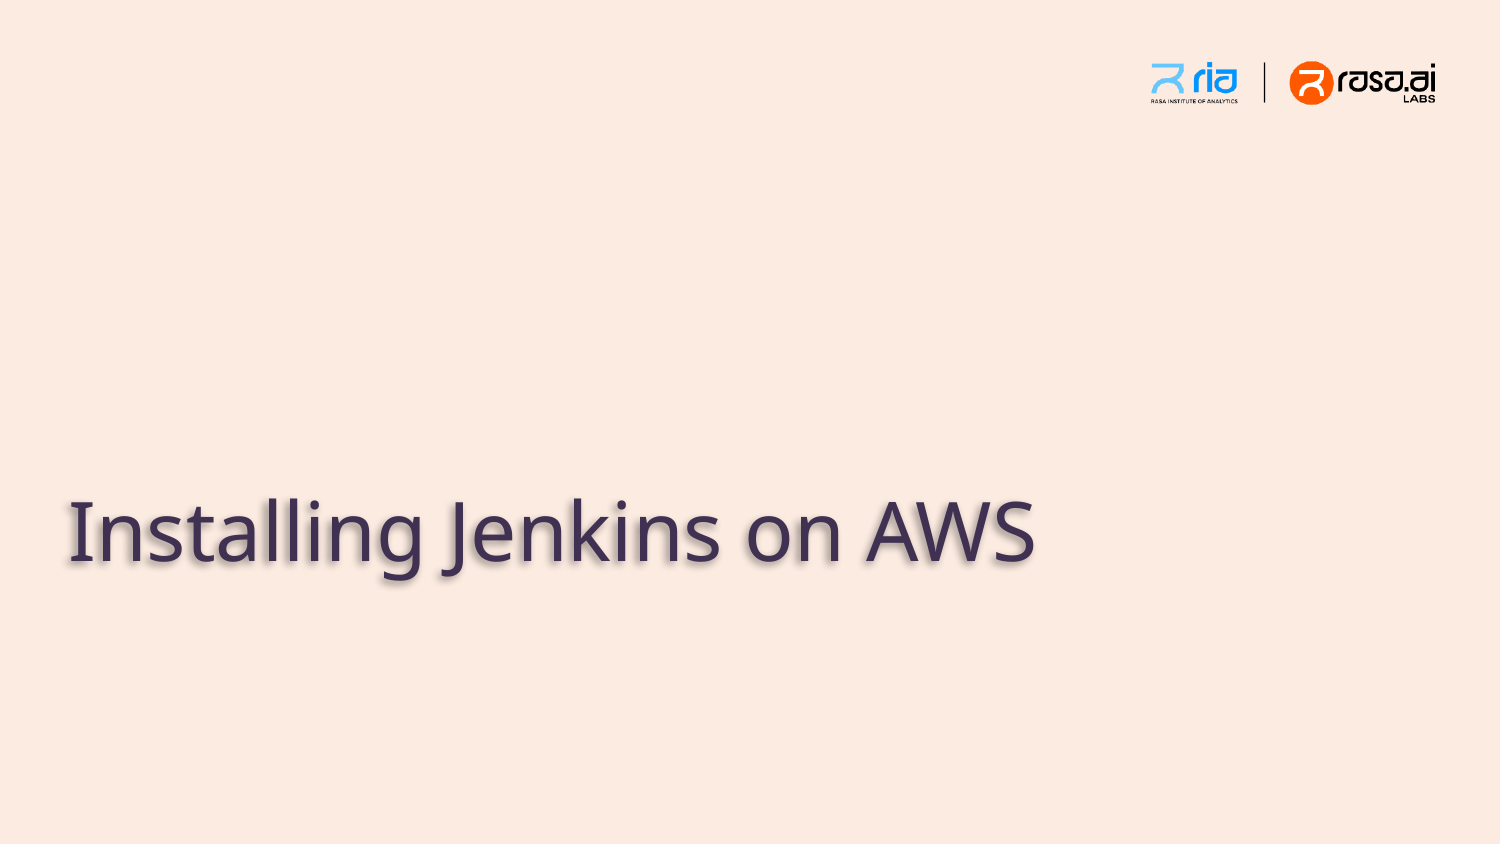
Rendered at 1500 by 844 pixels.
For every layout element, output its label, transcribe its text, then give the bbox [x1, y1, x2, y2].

picture [1149, 59, 1435, 105]
title Installing Jenkins on AWS [65, 476, 1175, 620]
